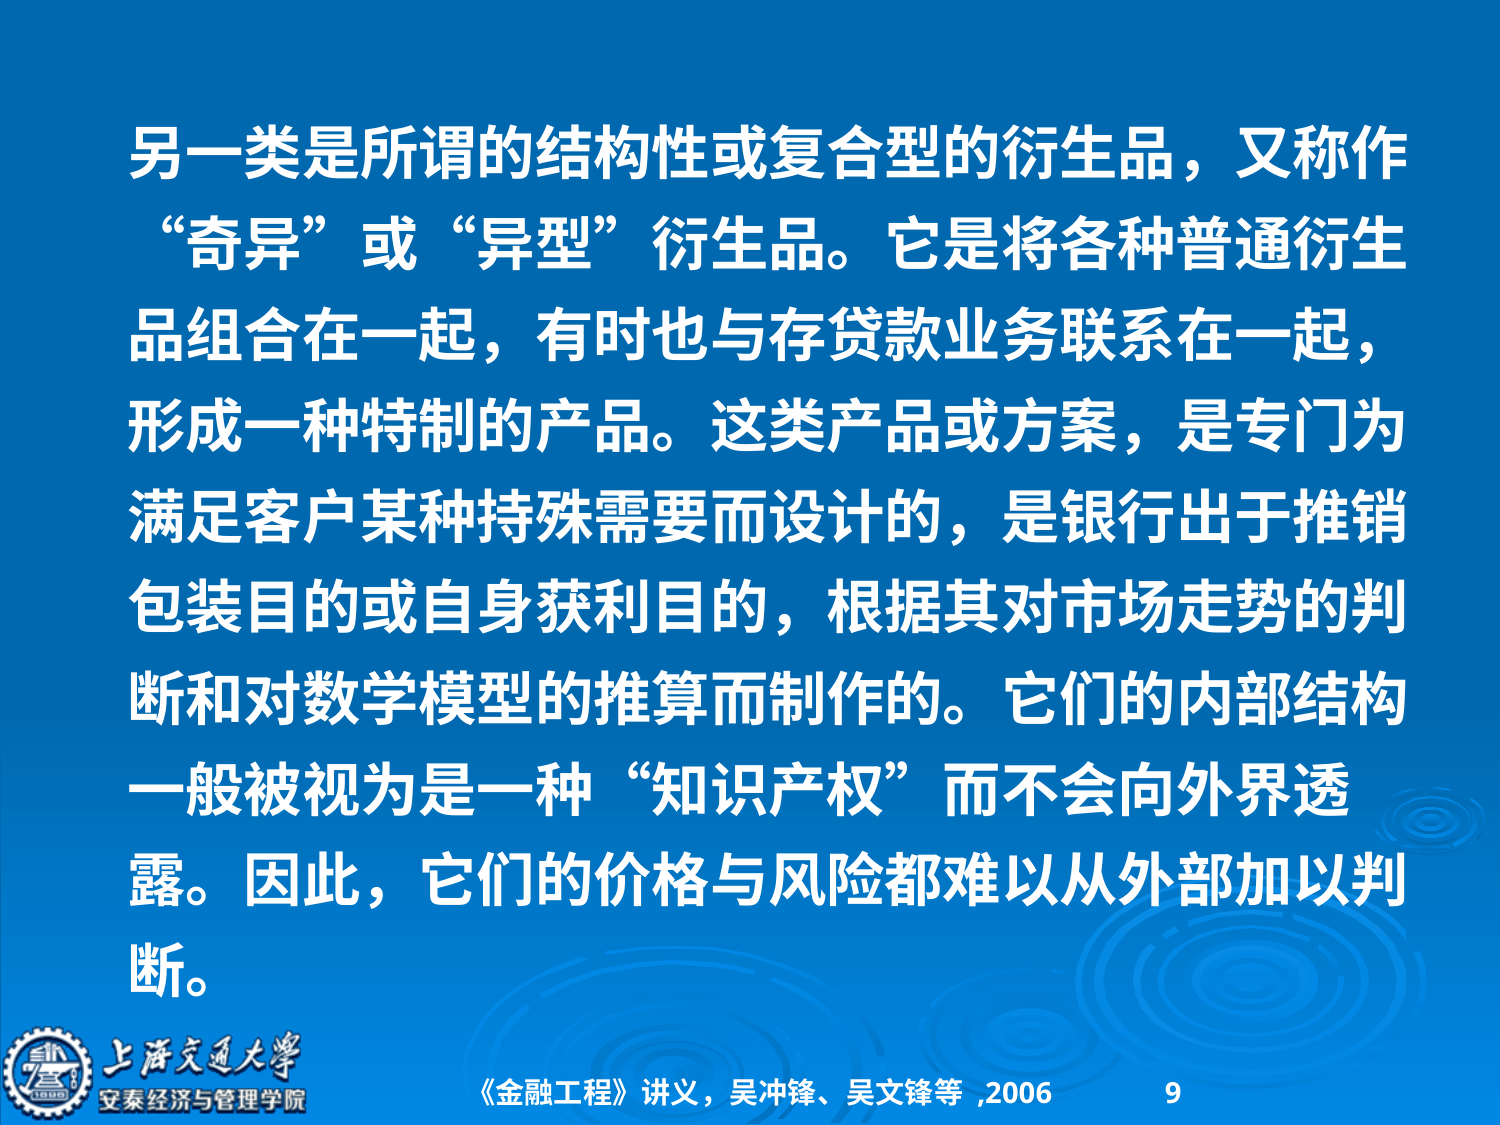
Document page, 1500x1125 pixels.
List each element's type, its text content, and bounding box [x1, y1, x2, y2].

picture [0, 1017, 313, 1125]
list 另一类是所谓的结构性或复合型的衍生品，又称作“奇异”或“异型”衍生品。它是将各种普通衍生品组合在一起，有时也与存贷款业务联系在一起，形成一种特制的产品。这类产品或方案，是专门为满足客户某种持殊需要而设计的，是银行出于推销包装目的或自身获利目的，根据其对市场走势的判断和对数学模型的推算而制作的。它们的内部结构一般被视为是一种“知识产权”而不会向外界透露。因此，它们的价格与风险都难以从外部加以判断。 [50, 87, 1425, 1050]
